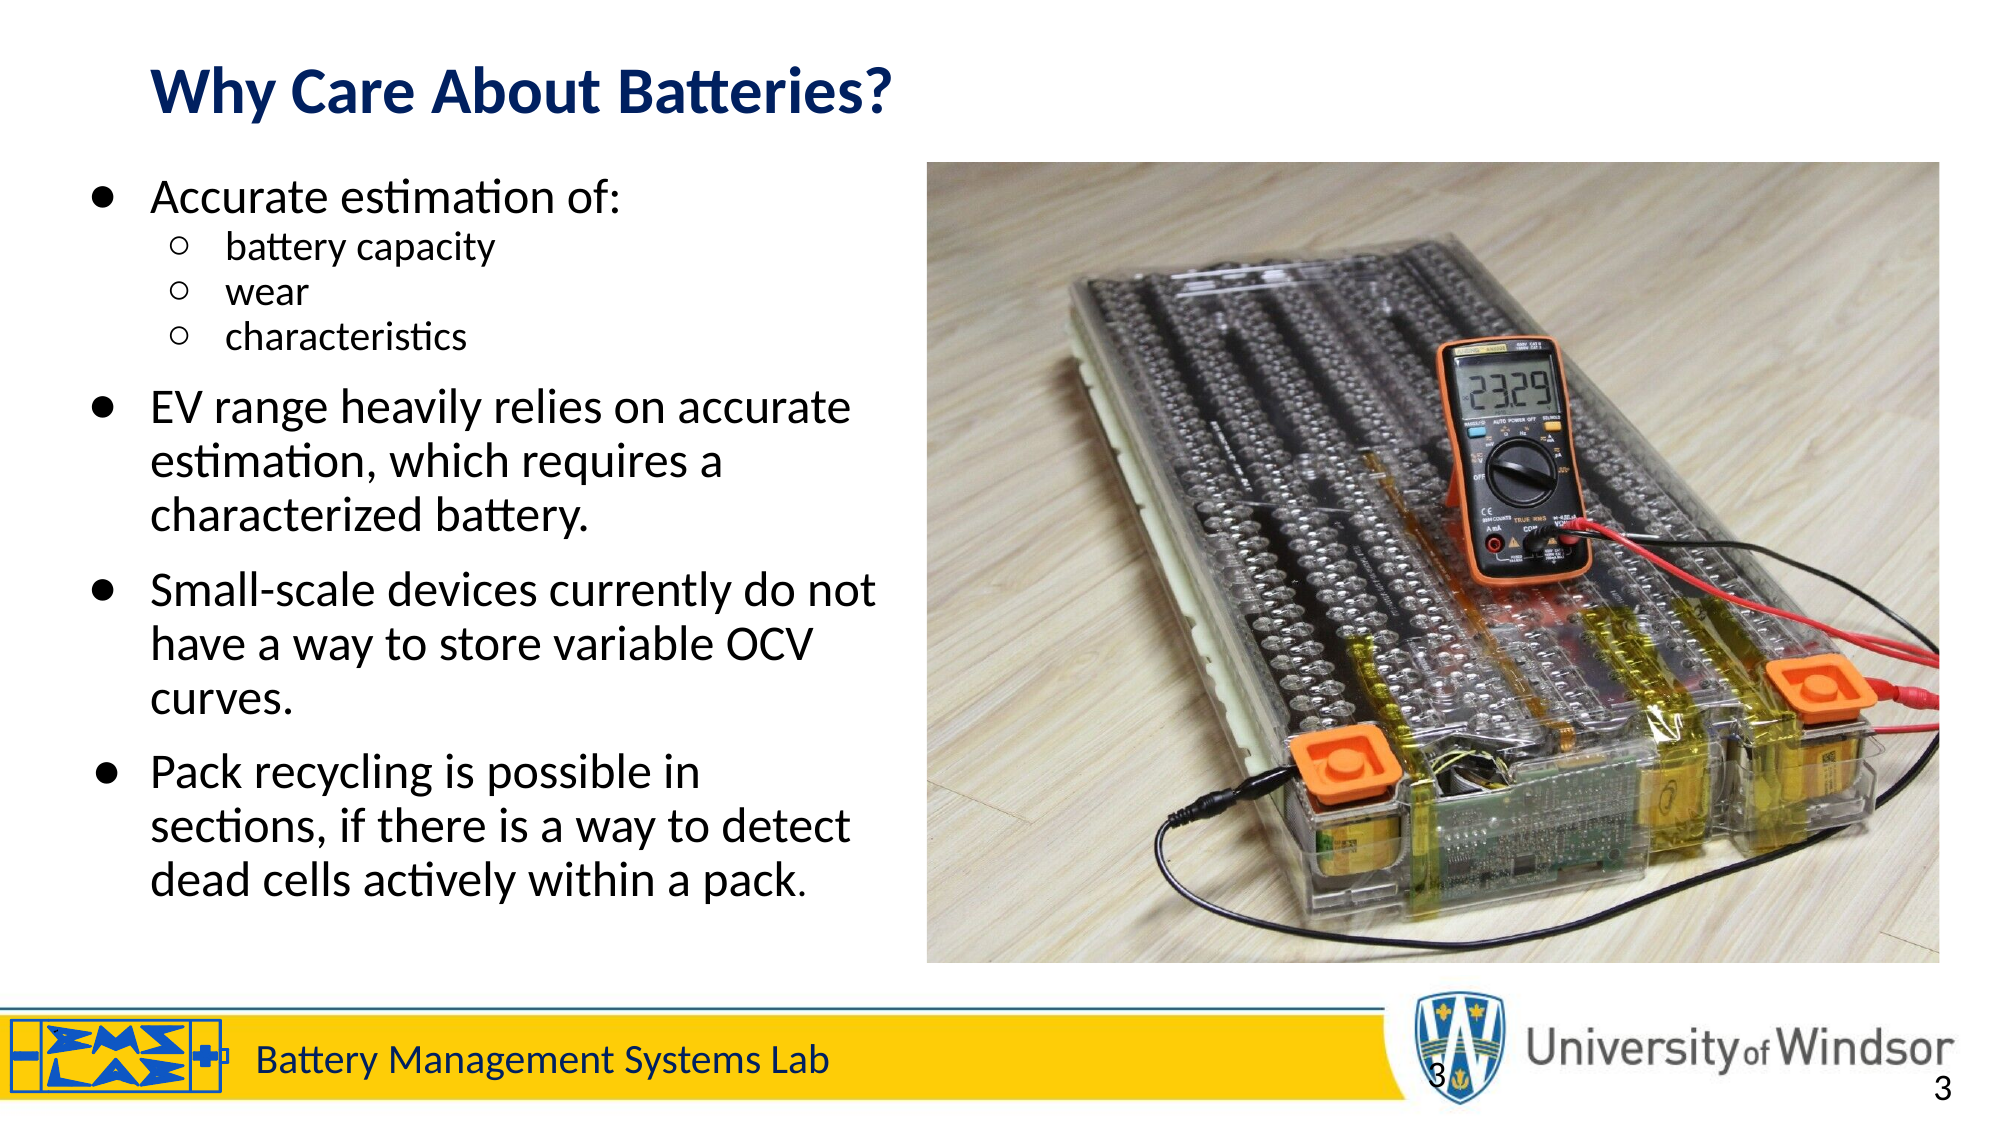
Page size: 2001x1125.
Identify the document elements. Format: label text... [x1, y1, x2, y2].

list Accurate estimation of: battery capacity wear characteristics EV range heavily relies on accurate estimation, which requires a characterized battery. Small-scale devices currently do not have a way to store variable OCV curves. Pack recycling is possible in sections, if there is a way to detect dead cells actively within a pack. [59, 162, 902, 986]
title Why Care About Batteries? [135, 45, 954, 135]
picture [0, 975, 2000, 1125]
picture [926, 162, 1940, 963]
slide_number ‹#› [1412, 1042, 1863, 1103]
